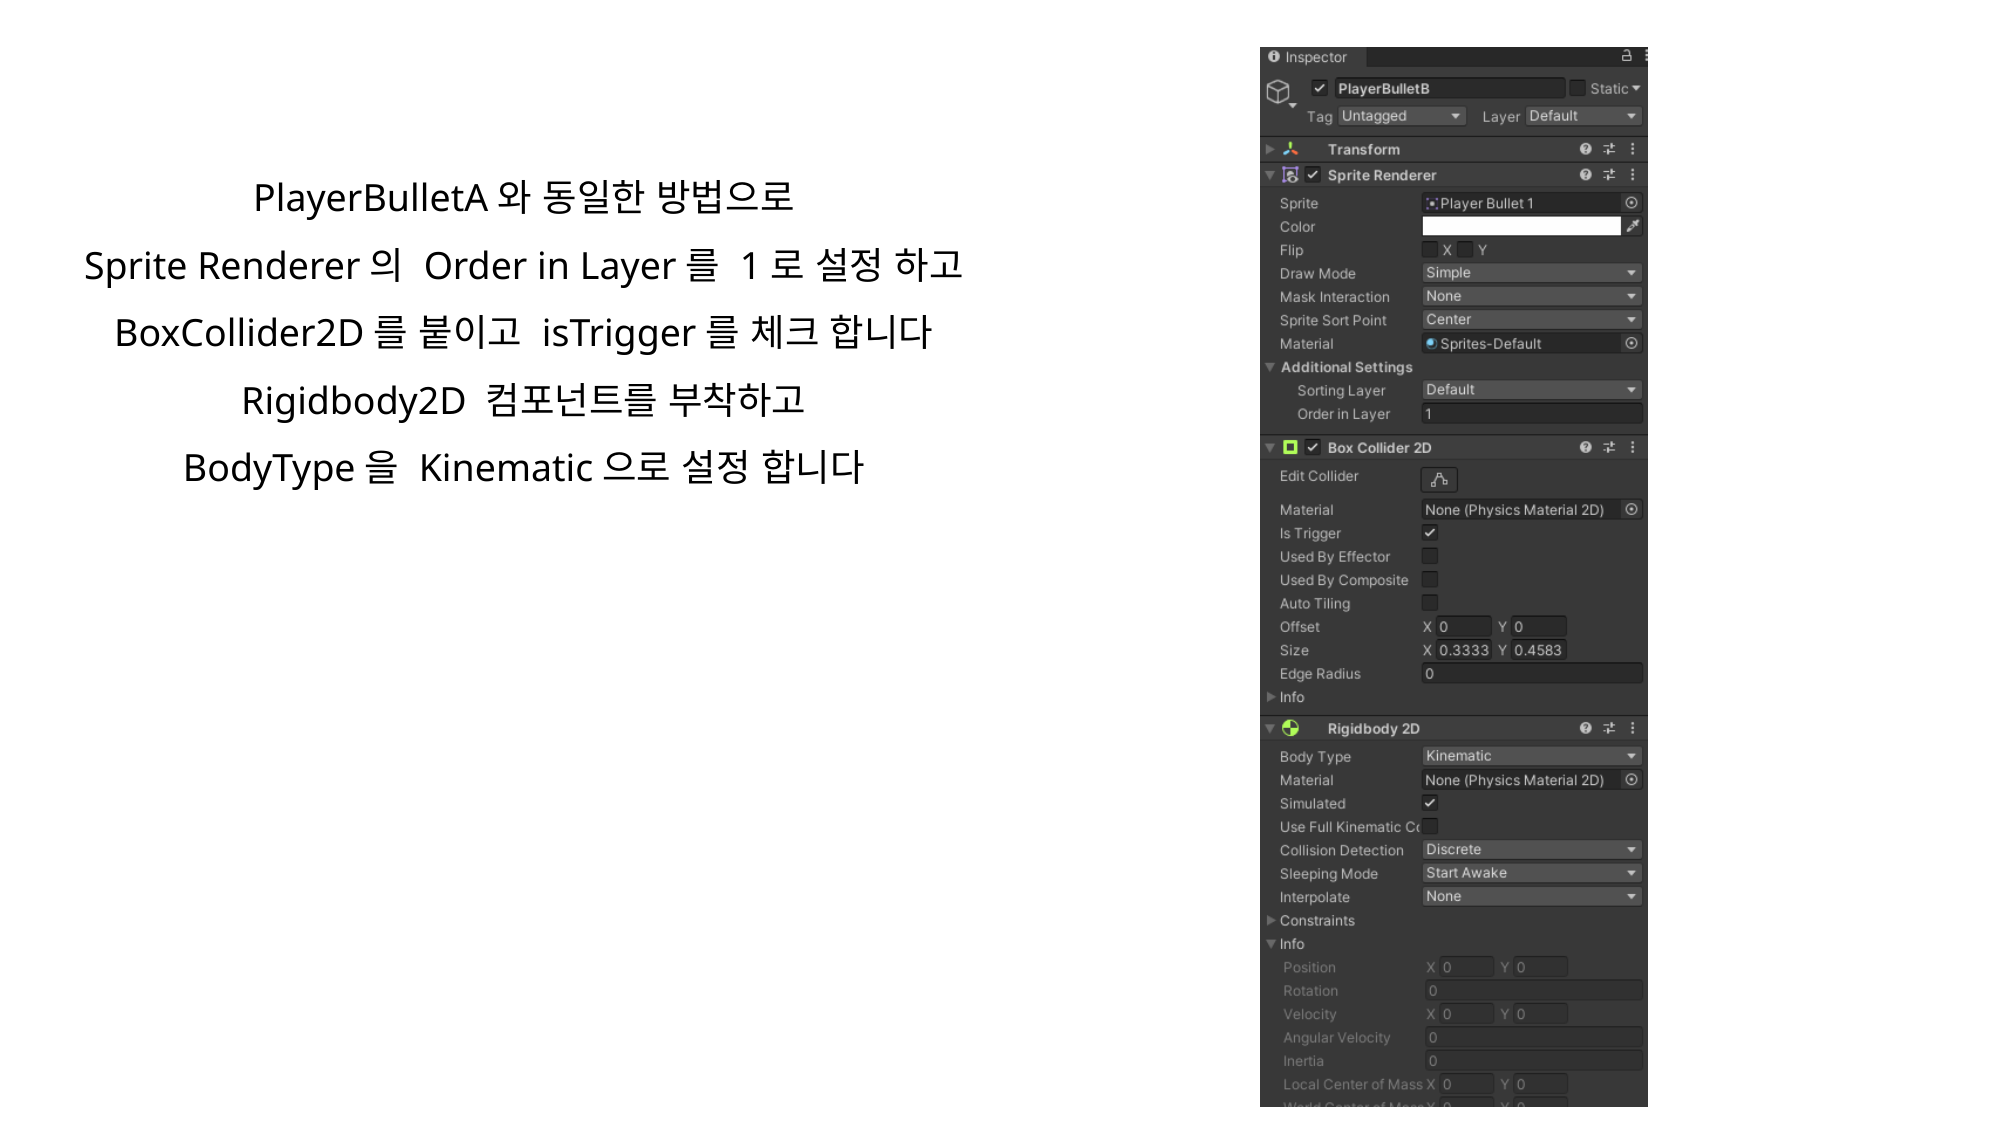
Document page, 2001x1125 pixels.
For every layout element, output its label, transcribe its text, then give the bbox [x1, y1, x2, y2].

picture [1260, 47, 1648, 1107]
text_box PlayerBulletA와 동일한 방법으로 Sprite Renderer의 Order in Layer를 1로 설정 하고 BoxCollider2D를 붙이고 isTrigger를 체크 합니다 Rigidbody2D 컴포넌트를 부착하고 BodyType을 Kinematic으로 설정 합니다 [69, 144, 989, 497]
